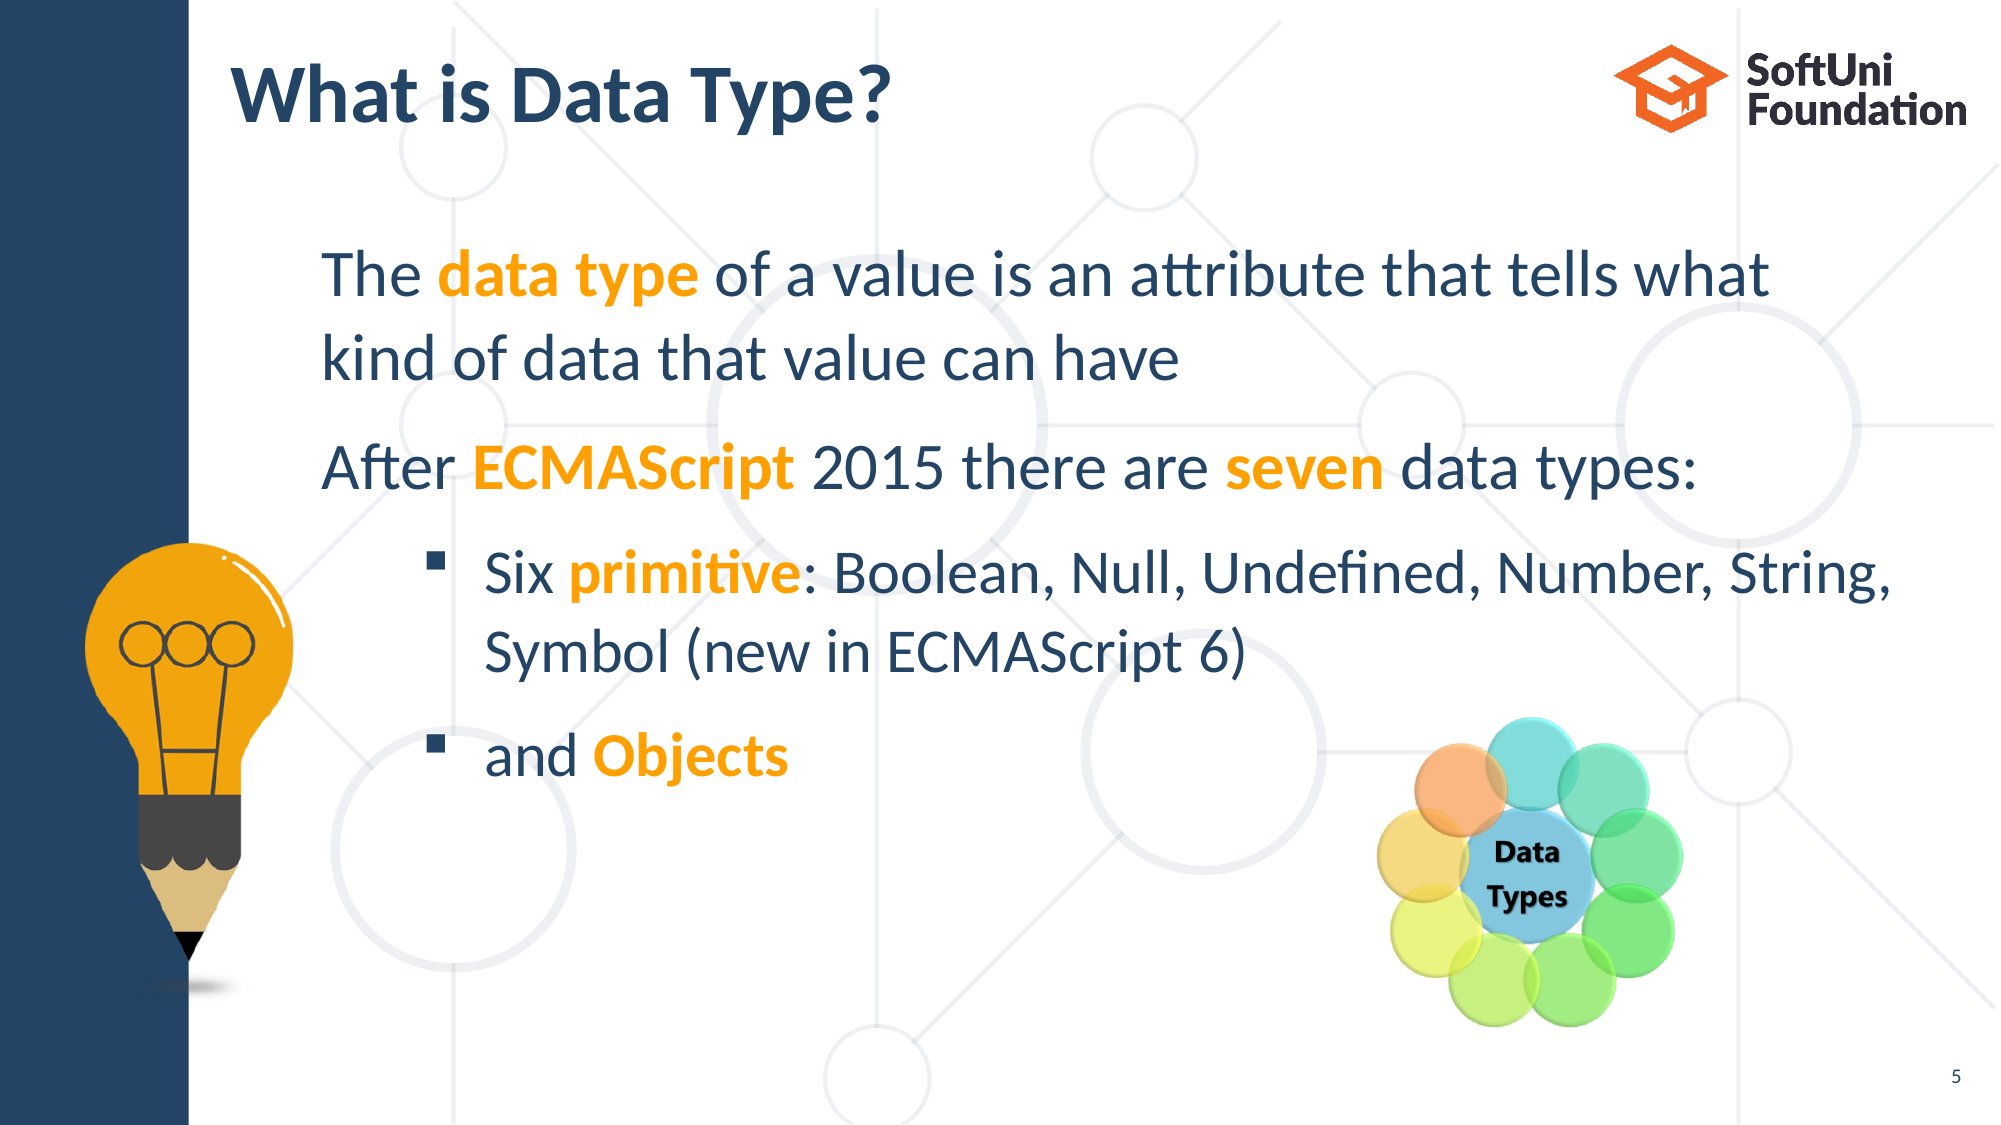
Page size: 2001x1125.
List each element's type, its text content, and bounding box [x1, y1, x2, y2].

text_box The data type of a value is an attribute that tells what kind of data that value can have After ECMAScript 2015 there are seven data types: Six primitive: Boolean, Null, Undefined, Number, String, Symbol (new in ECMAScript 6) and Objects [304, 219, 1933, 1052]
slide_number 5 [1897, 1049, 1968, 1101]
picture [1613, 44, 1966, 133]
picture [85, 543, 293, 1003]
title What is Data Type? [212, 16, 1591, 162]
picture [1292, 696, 1748, 1038]
